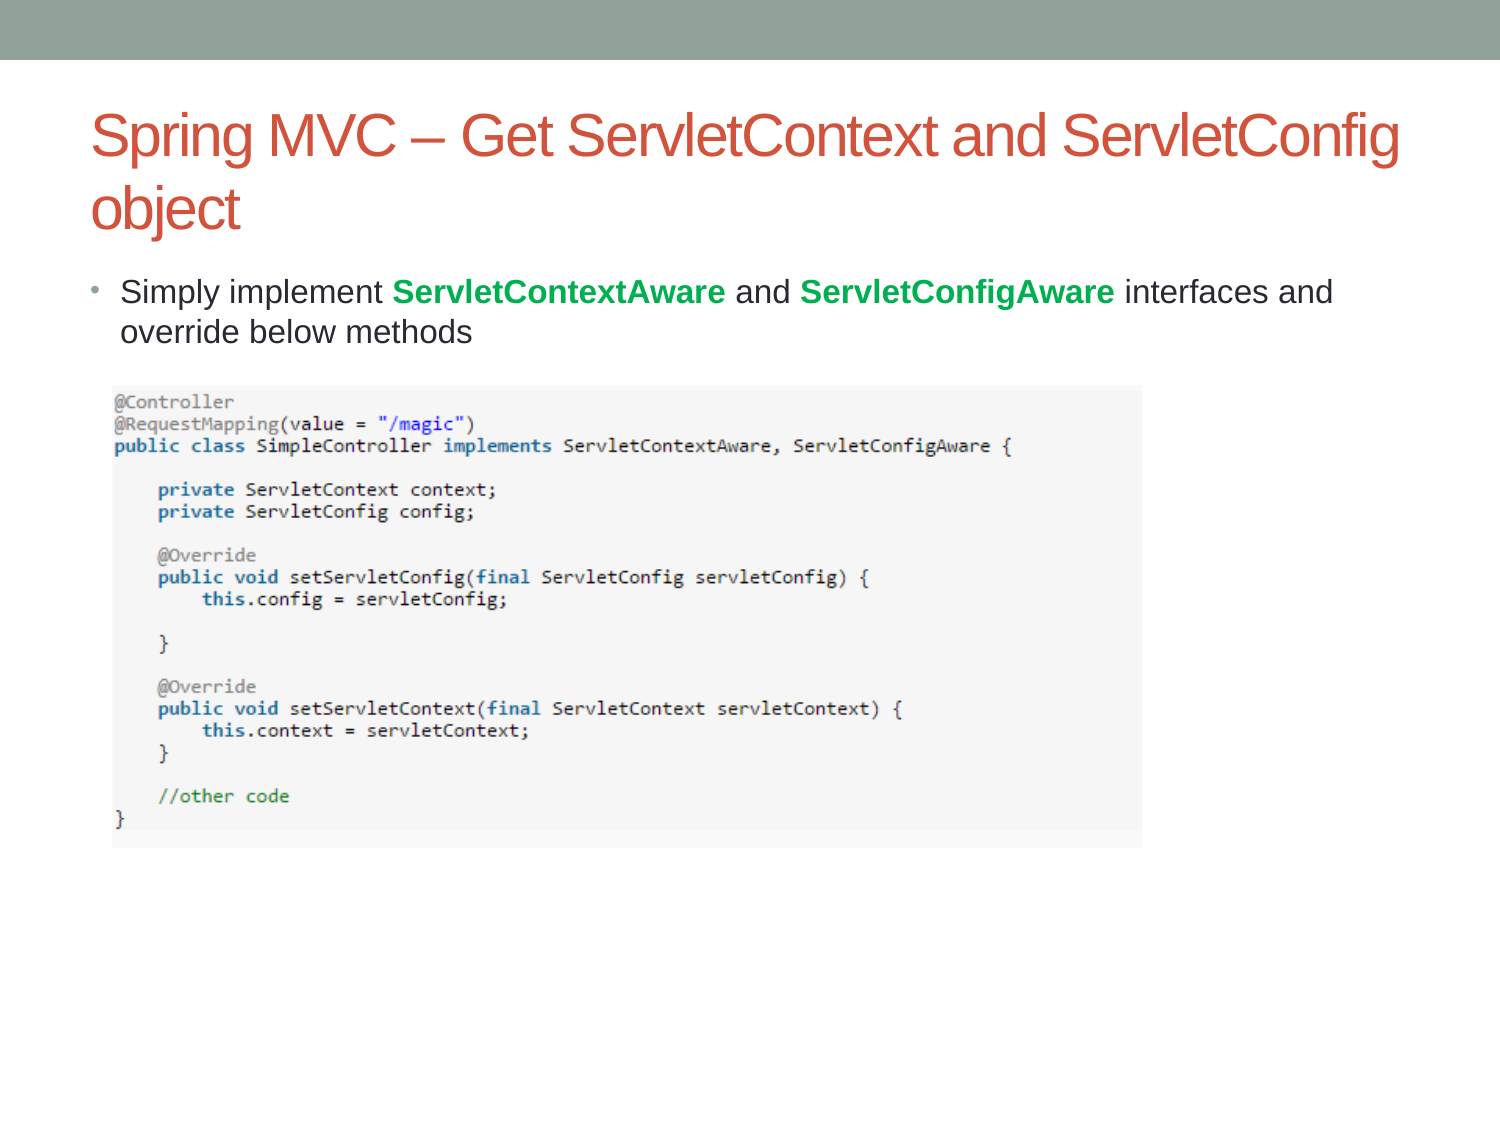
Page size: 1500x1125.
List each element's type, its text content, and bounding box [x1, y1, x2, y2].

picture [111, 385, 1142, 849]
list Simply implement ServletContextAware and ServletConfigAware interfaces and override below methods [75, 262, 1425, 1063]
title Spring MVC – Get ServletContext and ServletConfig object [75, 87, 1425, 250]
